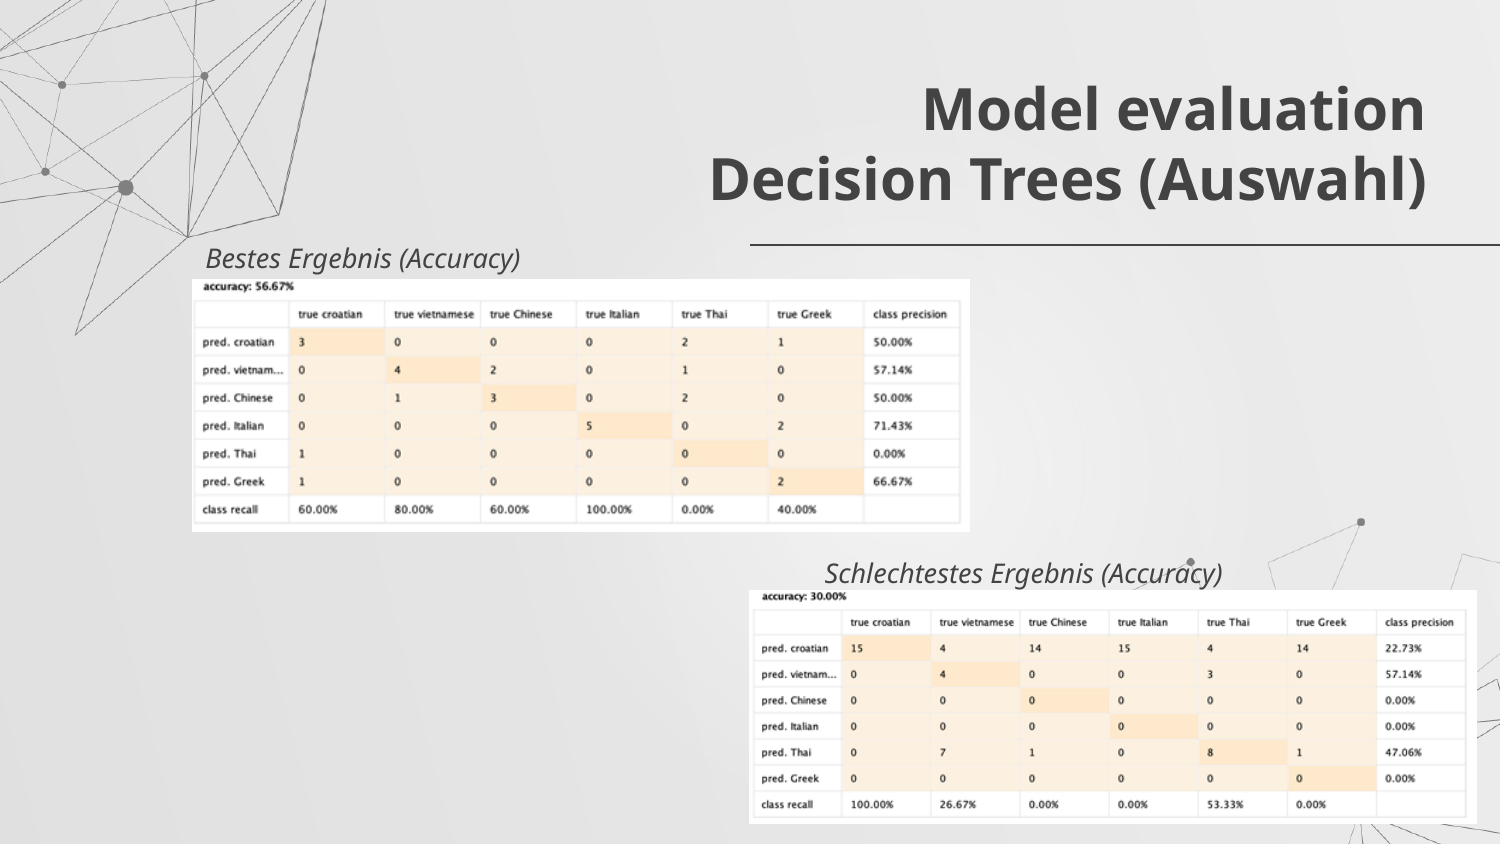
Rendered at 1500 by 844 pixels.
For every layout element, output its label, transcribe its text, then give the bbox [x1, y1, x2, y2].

picture [192, 278, 971, 532]
title Model evaluation Decision Trees (Auswahl) [321, 110, 1442, 228]
subtitle Bestes Ergebnis (Accuracy) Schlechtestes Ergebnis (Accuracy) [165, 226, 1374, 815]
picture [0, 0, 1500, 844]
